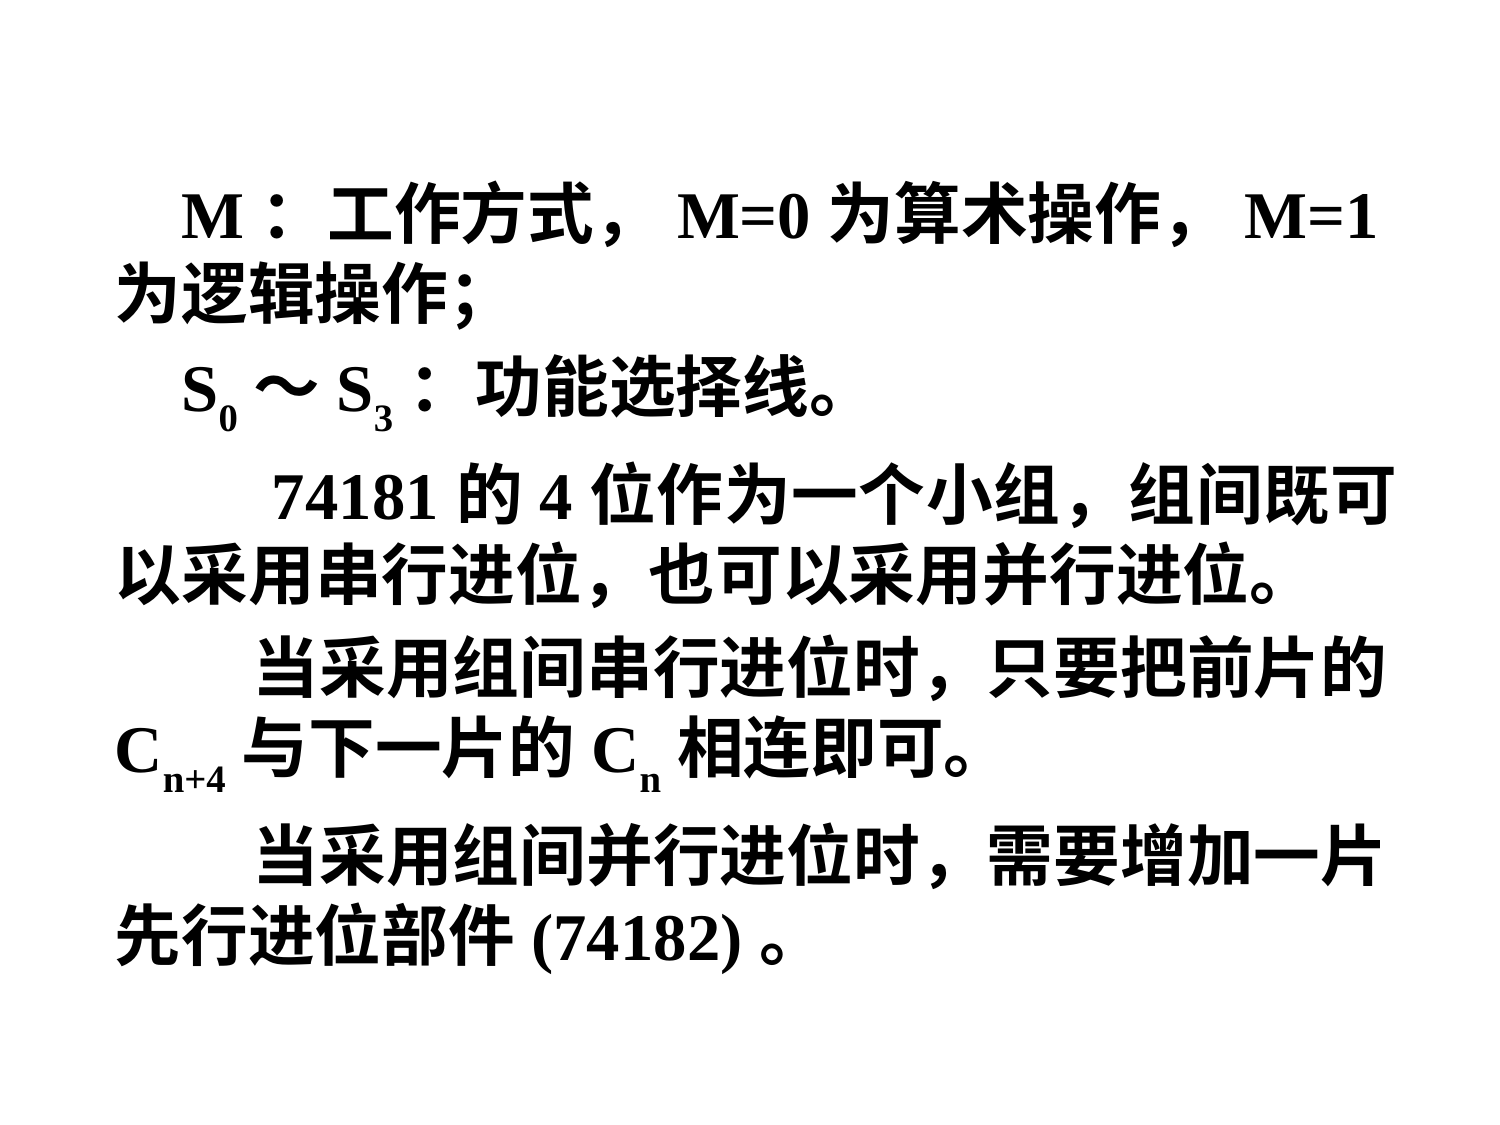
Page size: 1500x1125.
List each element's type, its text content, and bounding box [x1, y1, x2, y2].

text_box M：工作方式，M=0为算术操作，M=1为逻辑操作； S0～S3：功能选择线。 74181的4位作为一个小组，组间既可以采用串行进位，也可以采用并行进位。 当采用组间串行进位时，只要把前片的Cn+4与下一片的Cn相连即可。 当采用组间并行进位时，需要增加一片先行进位部件(74182)。 [99, 164, 1413, 981]
